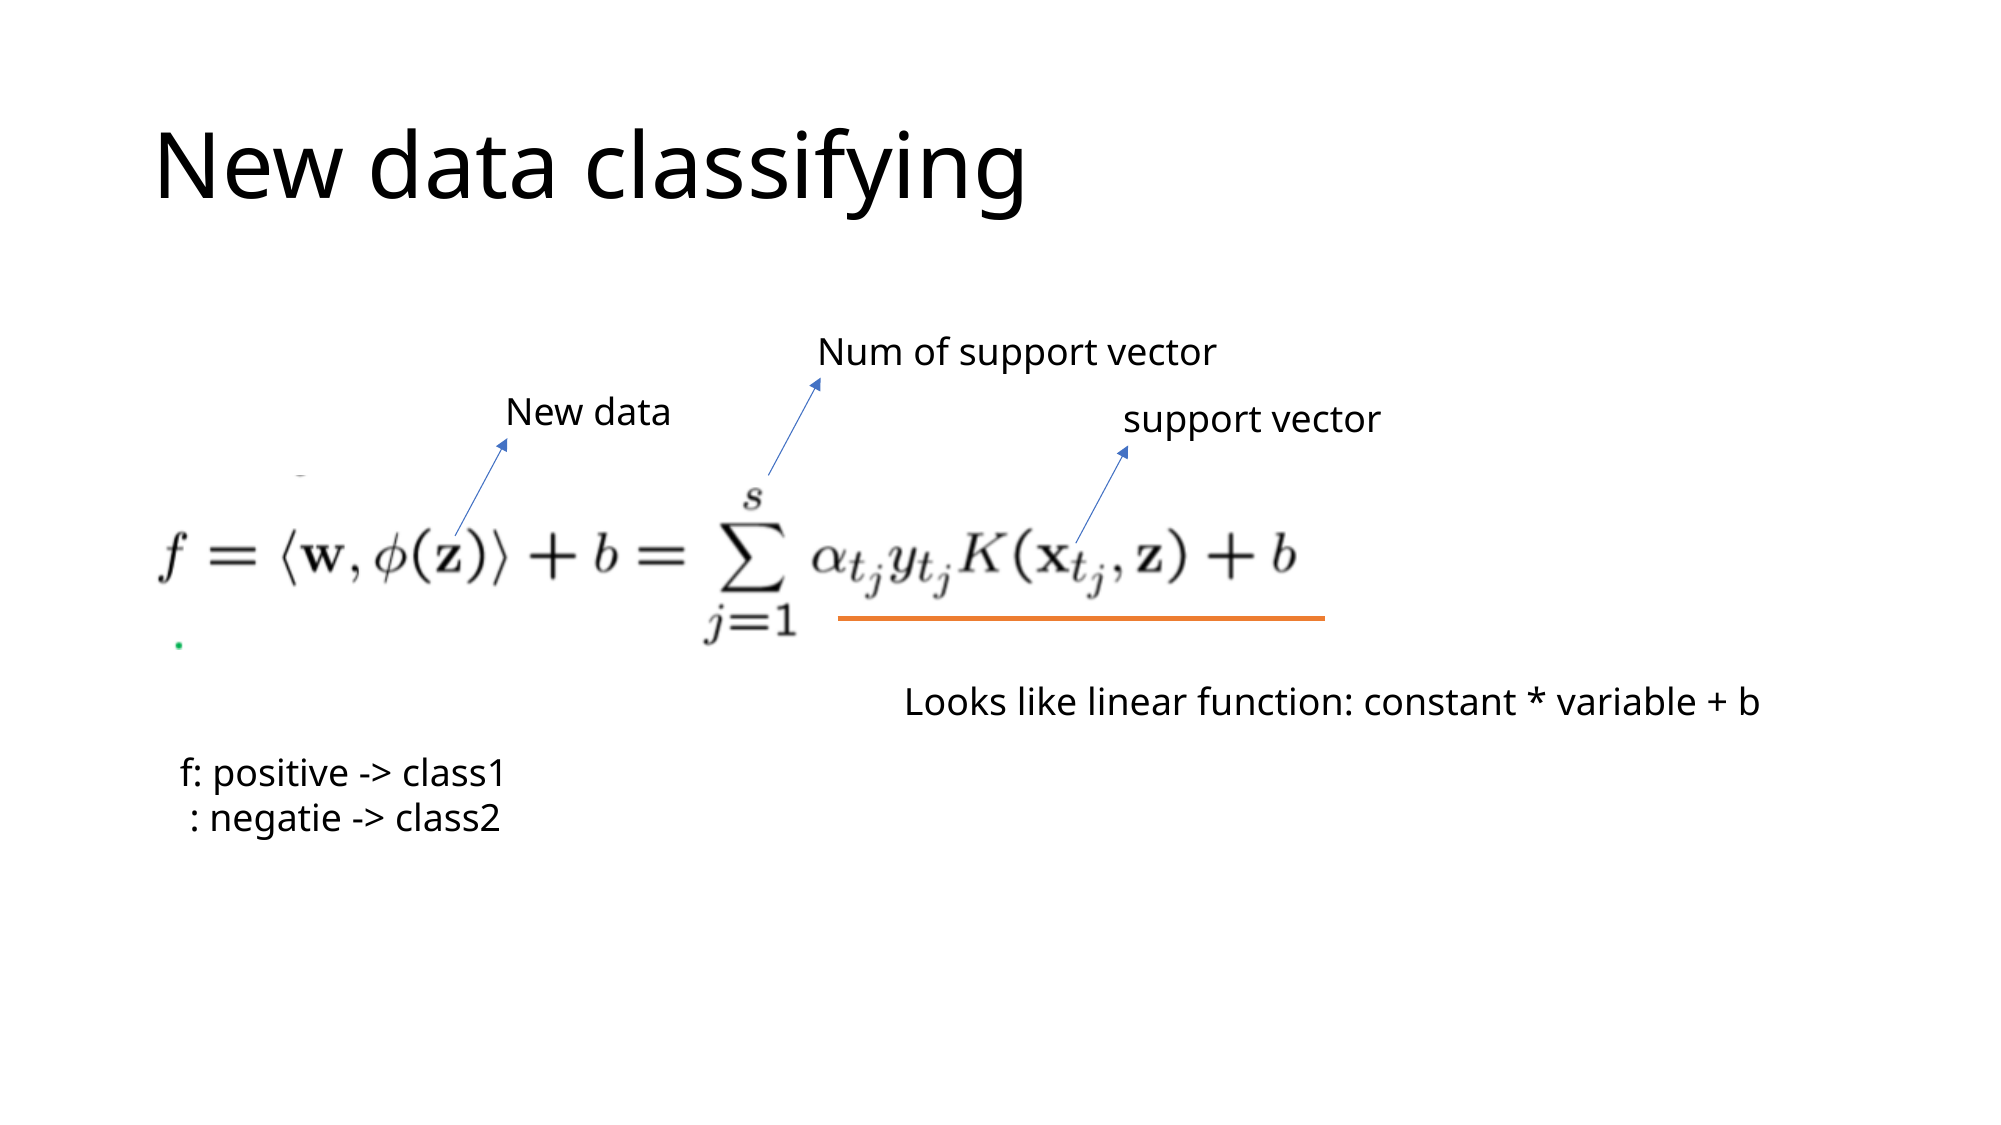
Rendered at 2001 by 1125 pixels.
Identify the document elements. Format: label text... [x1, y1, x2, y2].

text_box f: positive -> class1 : negatie -> class2 [165, 741, 524, 847]
text_box New data [490, 380, 687, 441]
text_box Num of support vector [802, 320, 1233, 380]
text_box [455, 438, 508, 536]
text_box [1075, 445, 1129, 544]
title New data classifying [137, 59, 1863, 278]
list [137, 475, 1325, 650]
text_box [768, 377, 821, 476]
text_box support vector [1108, 387, 1397, 448]
text_box Looks like linear function: constant * variable + b [889, 670, 1777, 731]
